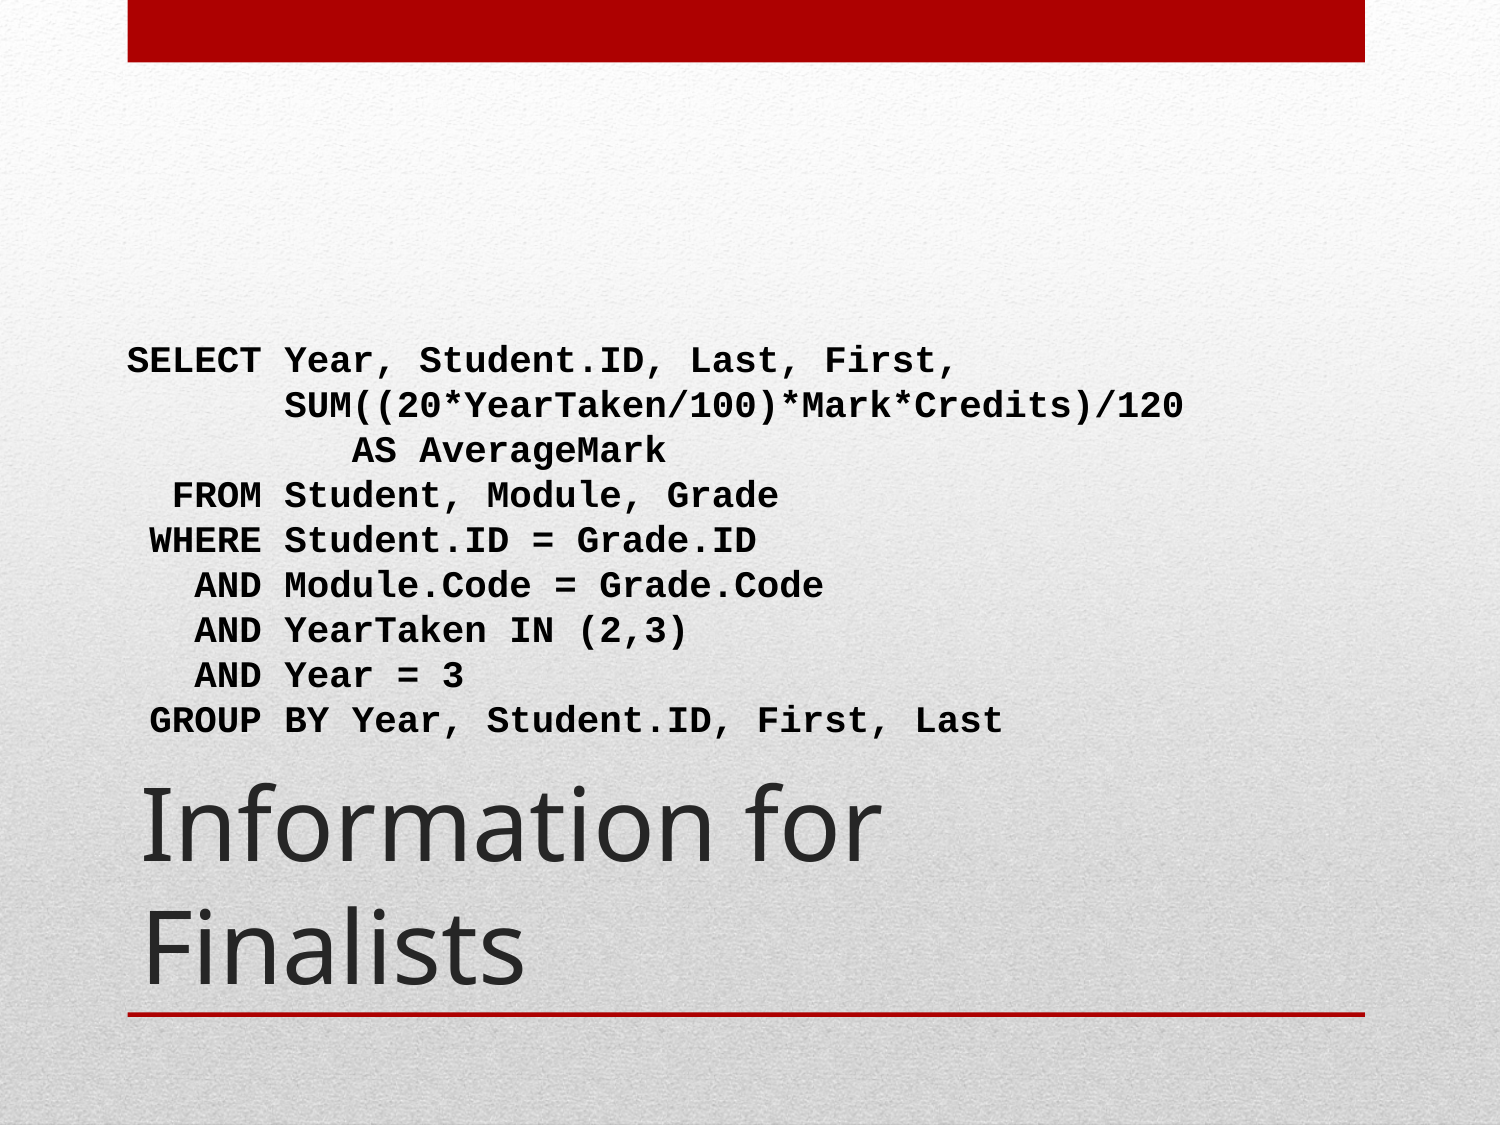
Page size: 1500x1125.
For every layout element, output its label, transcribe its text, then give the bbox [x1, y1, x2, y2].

title Information for Finalists [125, 793, 1238, 1013]
text_box SELECT Year, Student.ID, Last, First, SUM((20*YearTaken/100)*Mark*Credits)/120 AS AverageMark FROM Student, Module, Grade WHERE Student.ID = Grade.ID AND Module.Code = Grade.Code AND YearTaken IN (2,3) AND Year = 3 GROUP BY Year, Student.ID, First, Last [112, 327, 1376, 793]
